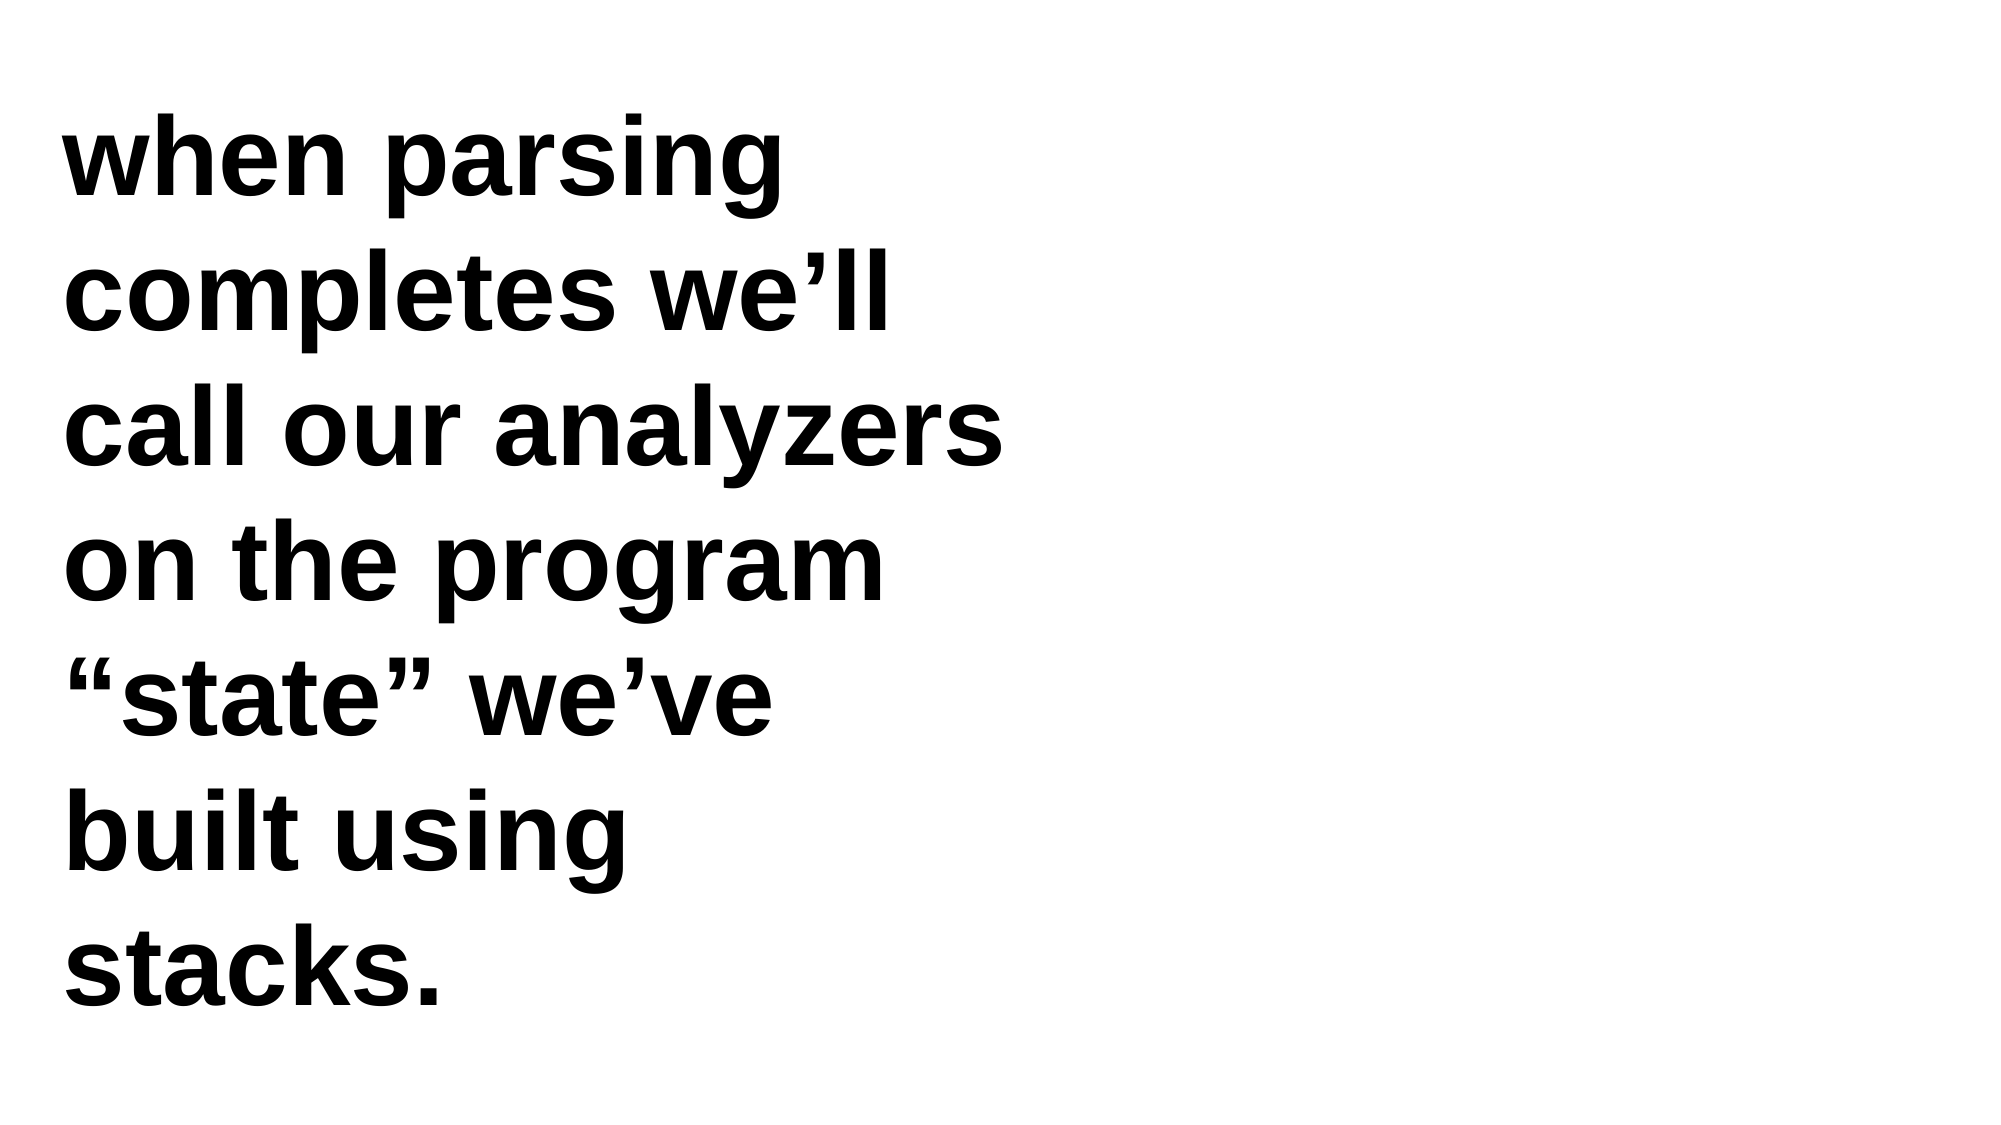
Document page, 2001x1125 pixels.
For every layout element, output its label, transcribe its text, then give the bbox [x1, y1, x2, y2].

text_box when parsing completes we’ll call our analyzers on the program “state” we’ve built using stacks. [48, 75, 1050, 1036]
